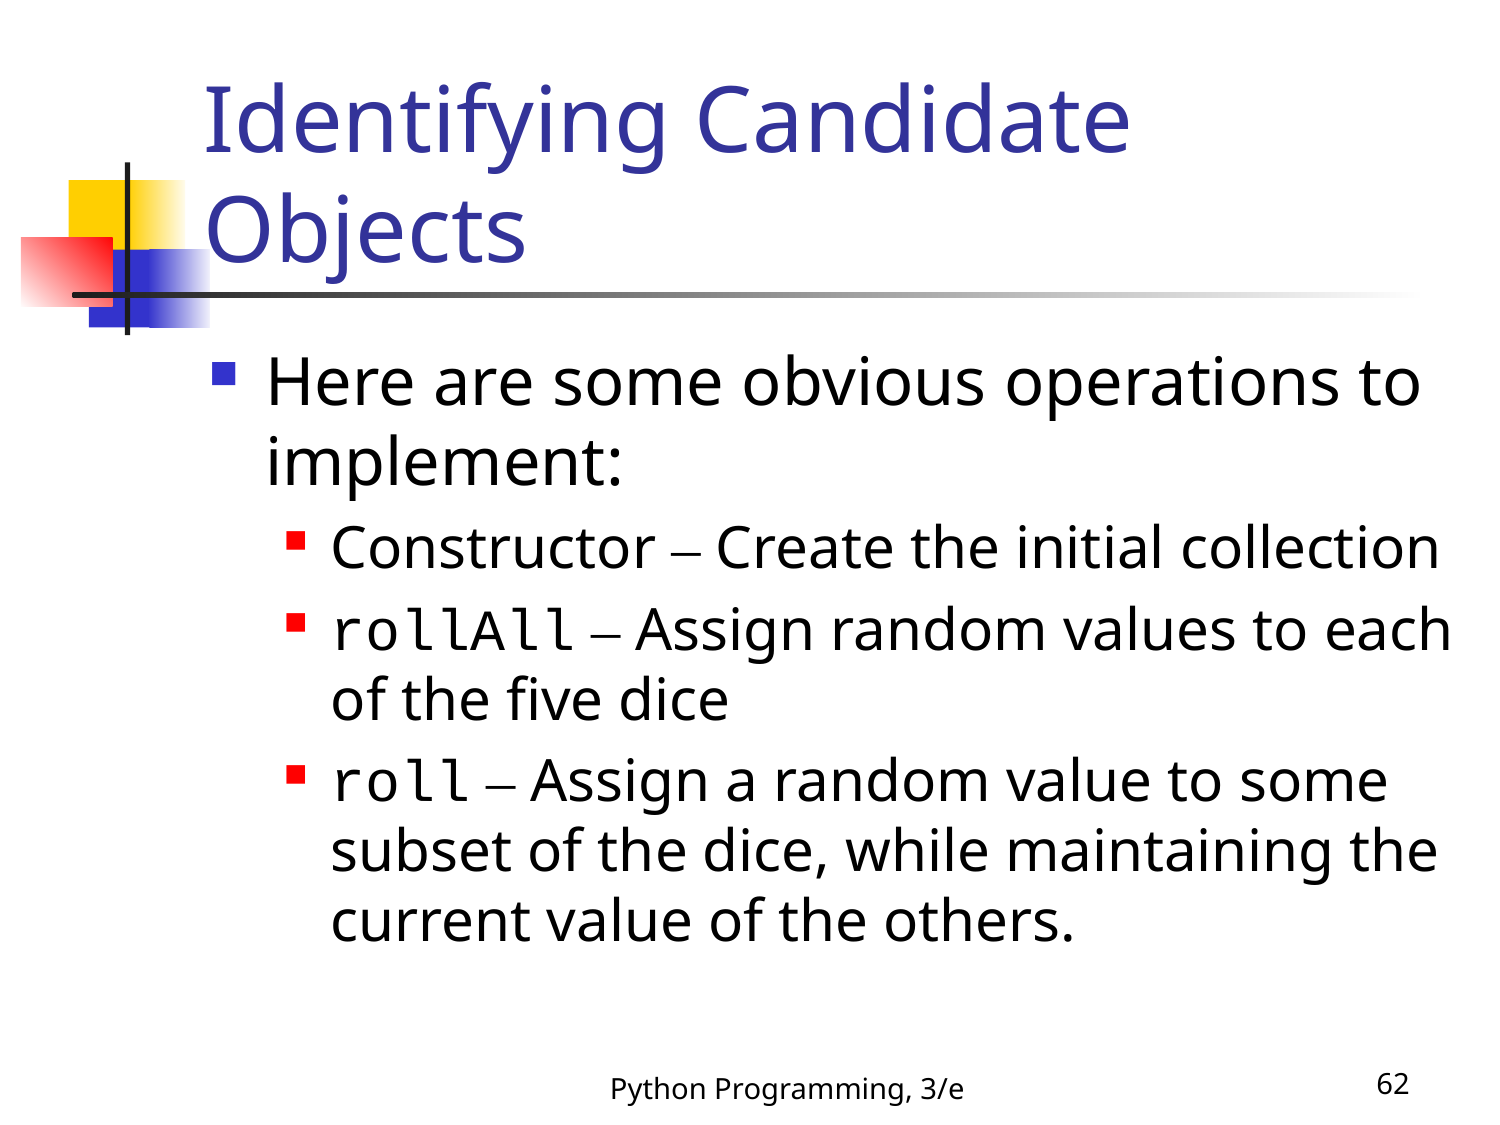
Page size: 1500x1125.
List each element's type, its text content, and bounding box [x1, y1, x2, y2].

title Identifying Candidate Objects [188, 101, 1468, 289]
footer Python Programming, 3/e [549, 1037, 1026, 1113]
list Here are some obvious operations to implement: Constructor – Create the initial collection rollAll – Assign random values to each of the five dice roll – Assign a random value to some subset of the dice, while maintaining the current value of the others. [193, 331, 1469, 1006]
slide_number 62 [1112, 1037, 1426, 1113]
